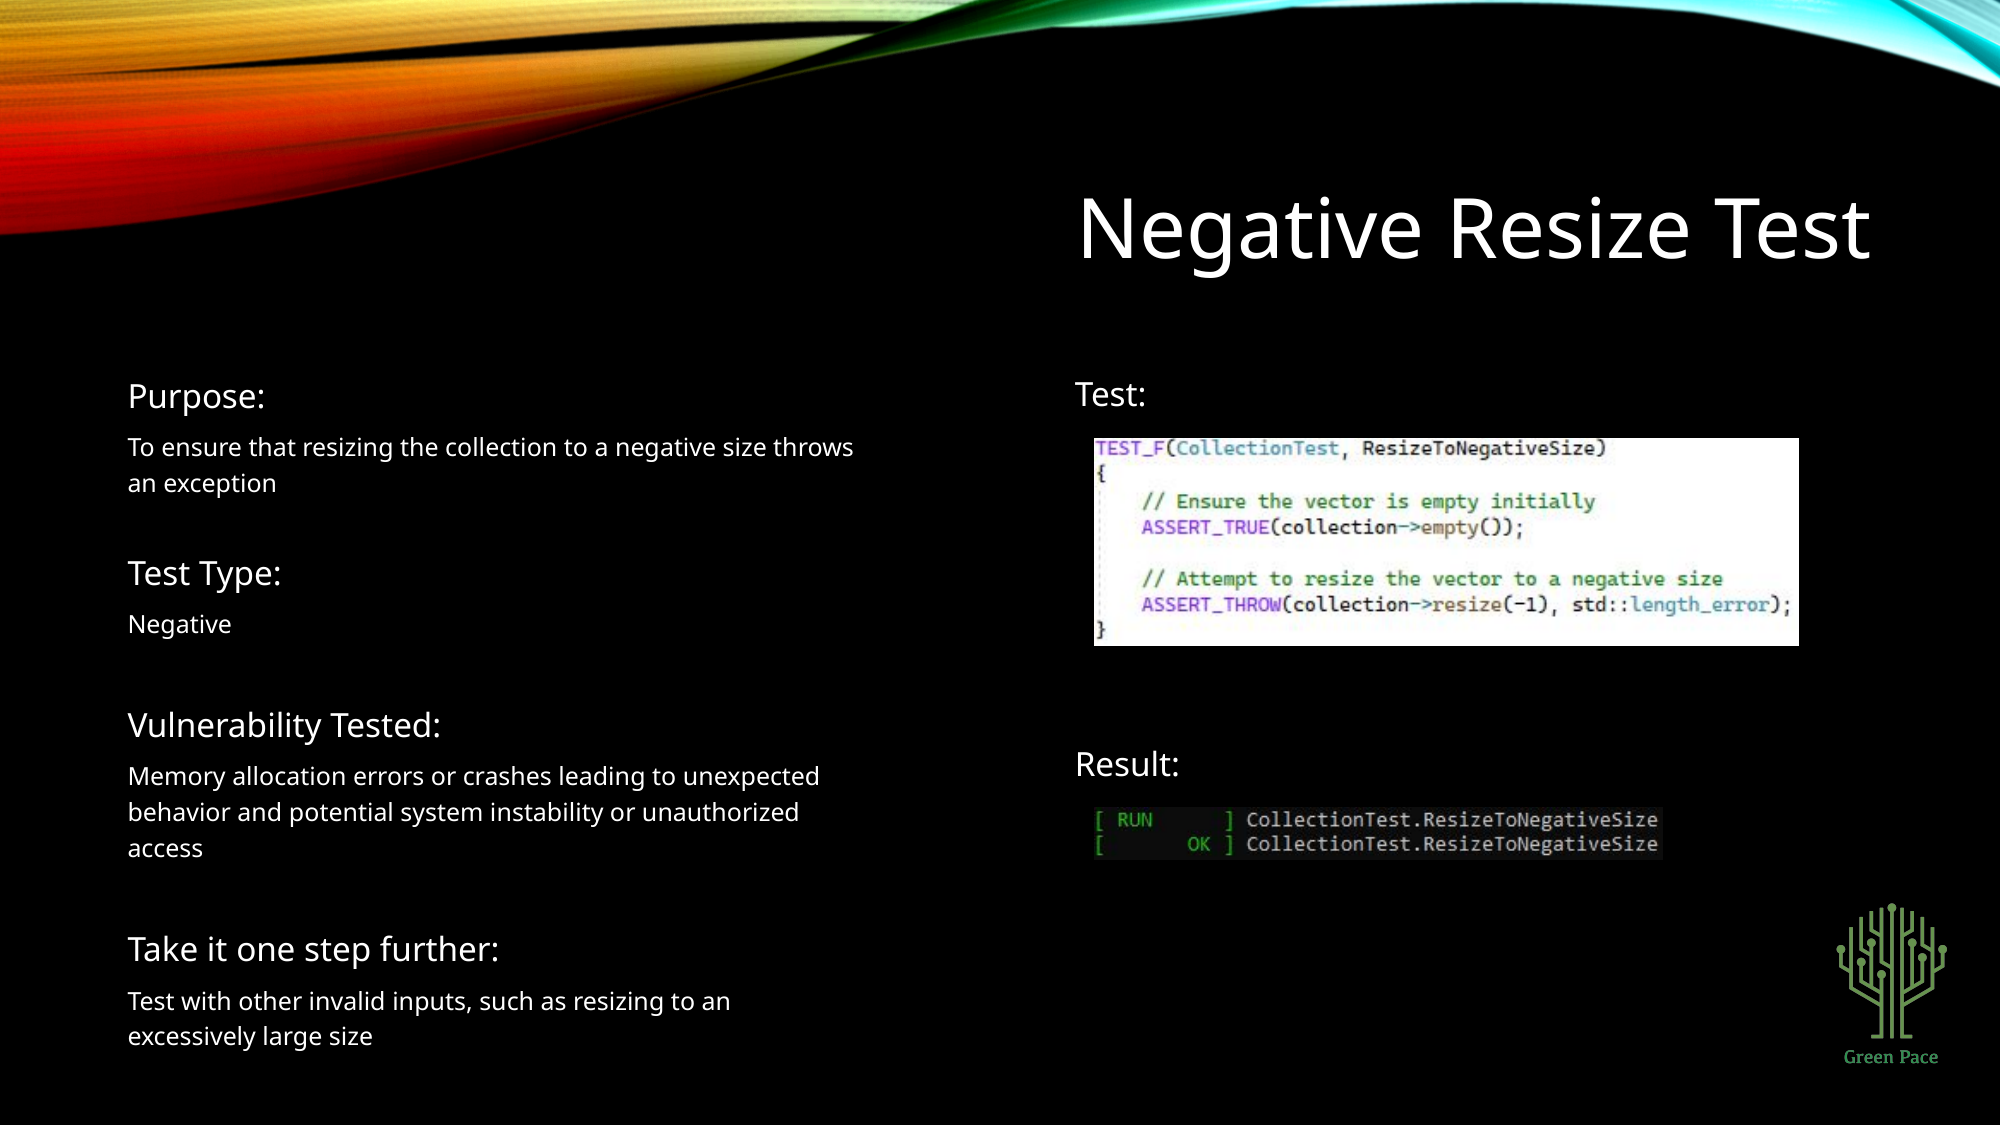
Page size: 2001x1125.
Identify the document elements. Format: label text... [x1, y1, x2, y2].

title Negative Resize Test [474, 125, 1888, 338]
picture [1094, 438, 1799, 647]
list Purpose: To ensure that resizing the collection to a negative size throws an exception Test Type: Negative Vulnerability Tested: Memory allocation errors or crashes leading to unexpected behavior and potential system instability or unauthorized access Take it one step further: Test with other invalid inputs, such as resizing to an excessively large size [112, 360, 876, 1066]
picture [1094, 807, 1663, 860]
picture [0, 0, 2000, 237]
picture [1817, 892, 1964, 1082]
text_box Result: [1059, 735, 1537, 791]
text_box Test: [1059, 366, 1537, 422]
